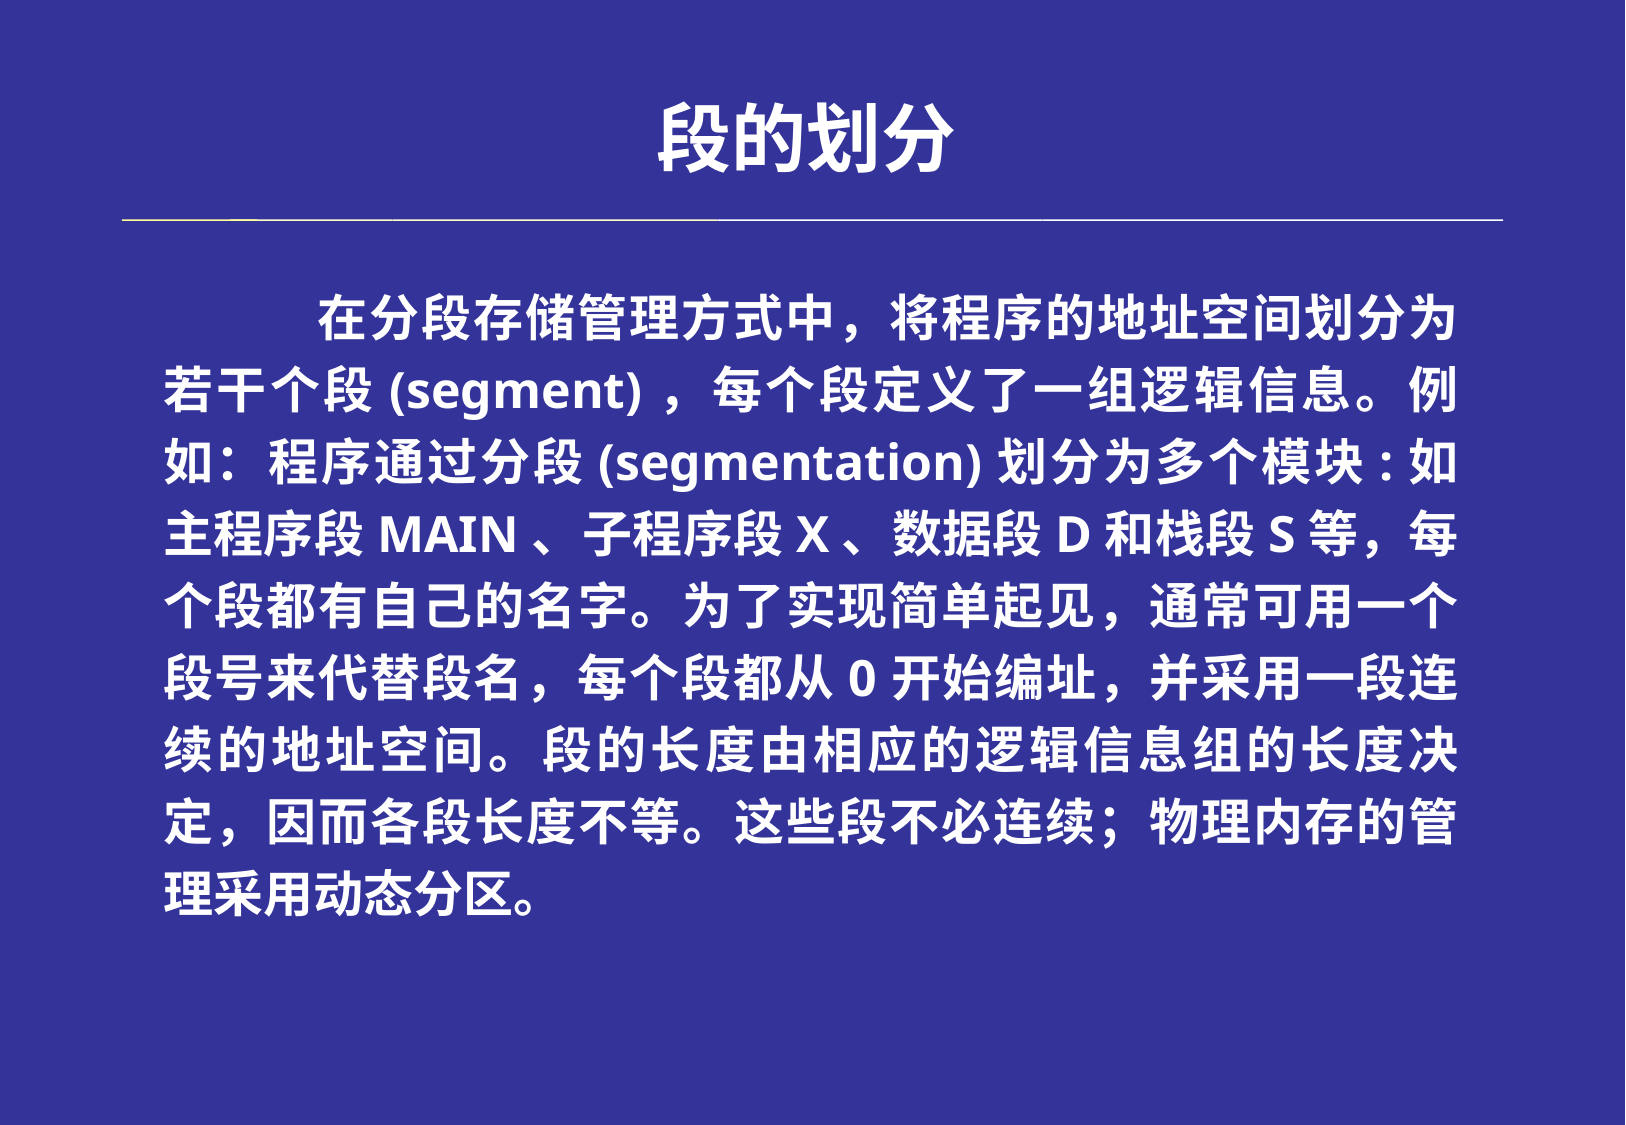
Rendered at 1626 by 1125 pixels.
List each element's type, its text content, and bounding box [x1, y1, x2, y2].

title 段的划分 [115, 42, 1497, 231]
list 在分段存储管理方式中，将程序的地址空间划分为若干个段(segment)，每个段定义了一组逻辑信息。例如：程序通过分段(segmentation)划分为多个模块:如主程序段MAIN、子程序段X、数据段D和栈段S等，每个段都有自己的名字。为了实现简单起见，通常可用一个段号来代替段名，每个段都从0开始编址，并采用一段连续的地址空间。段的长度由相应的逻辑信息组的长度决定，因而各段长度不等。这些段不必连续；物理内存的管理采用动态分区。 [91, 267, 1474, 1024]
